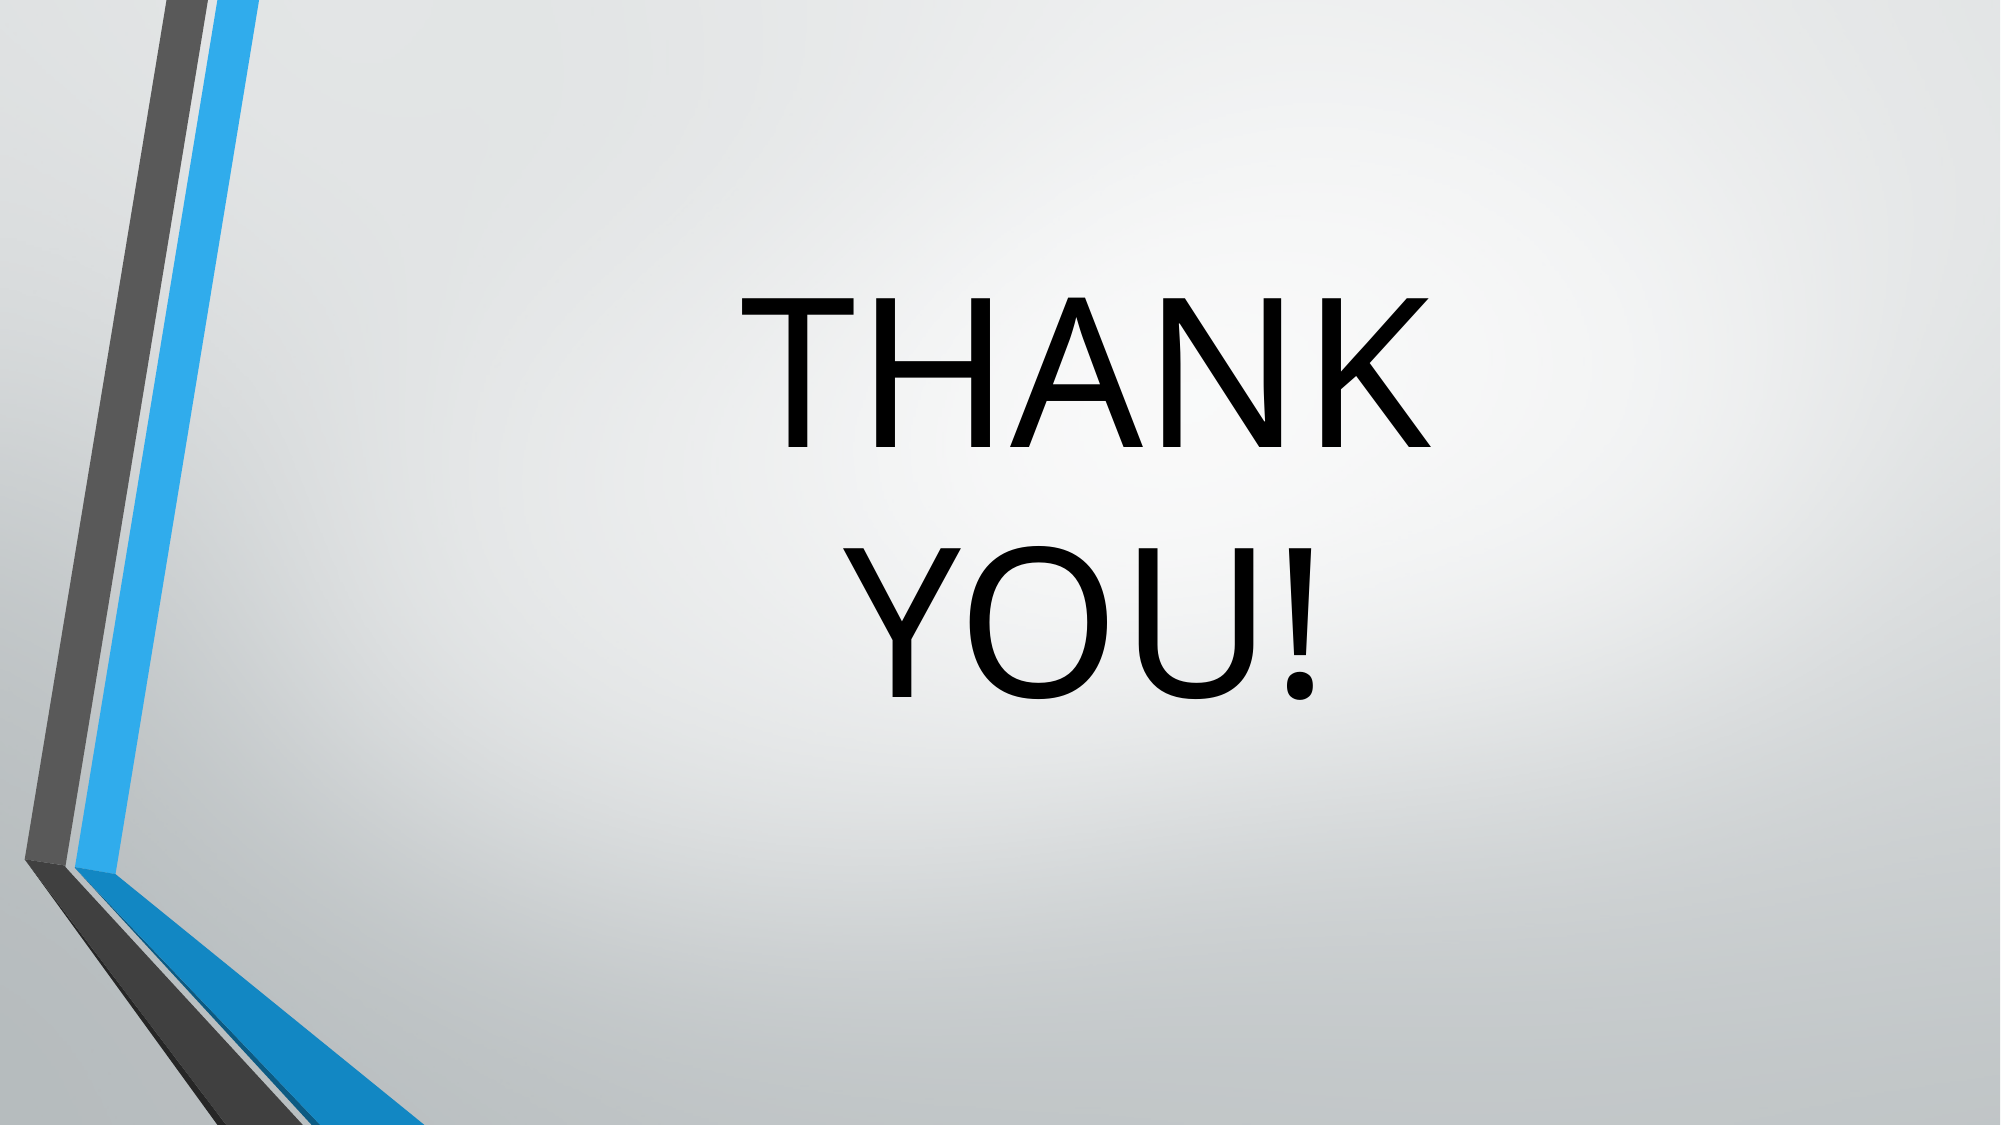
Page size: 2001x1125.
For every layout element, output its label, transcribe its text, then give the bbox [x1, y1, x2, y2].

title THANK YOU! [264, 345, 1908, 634]
